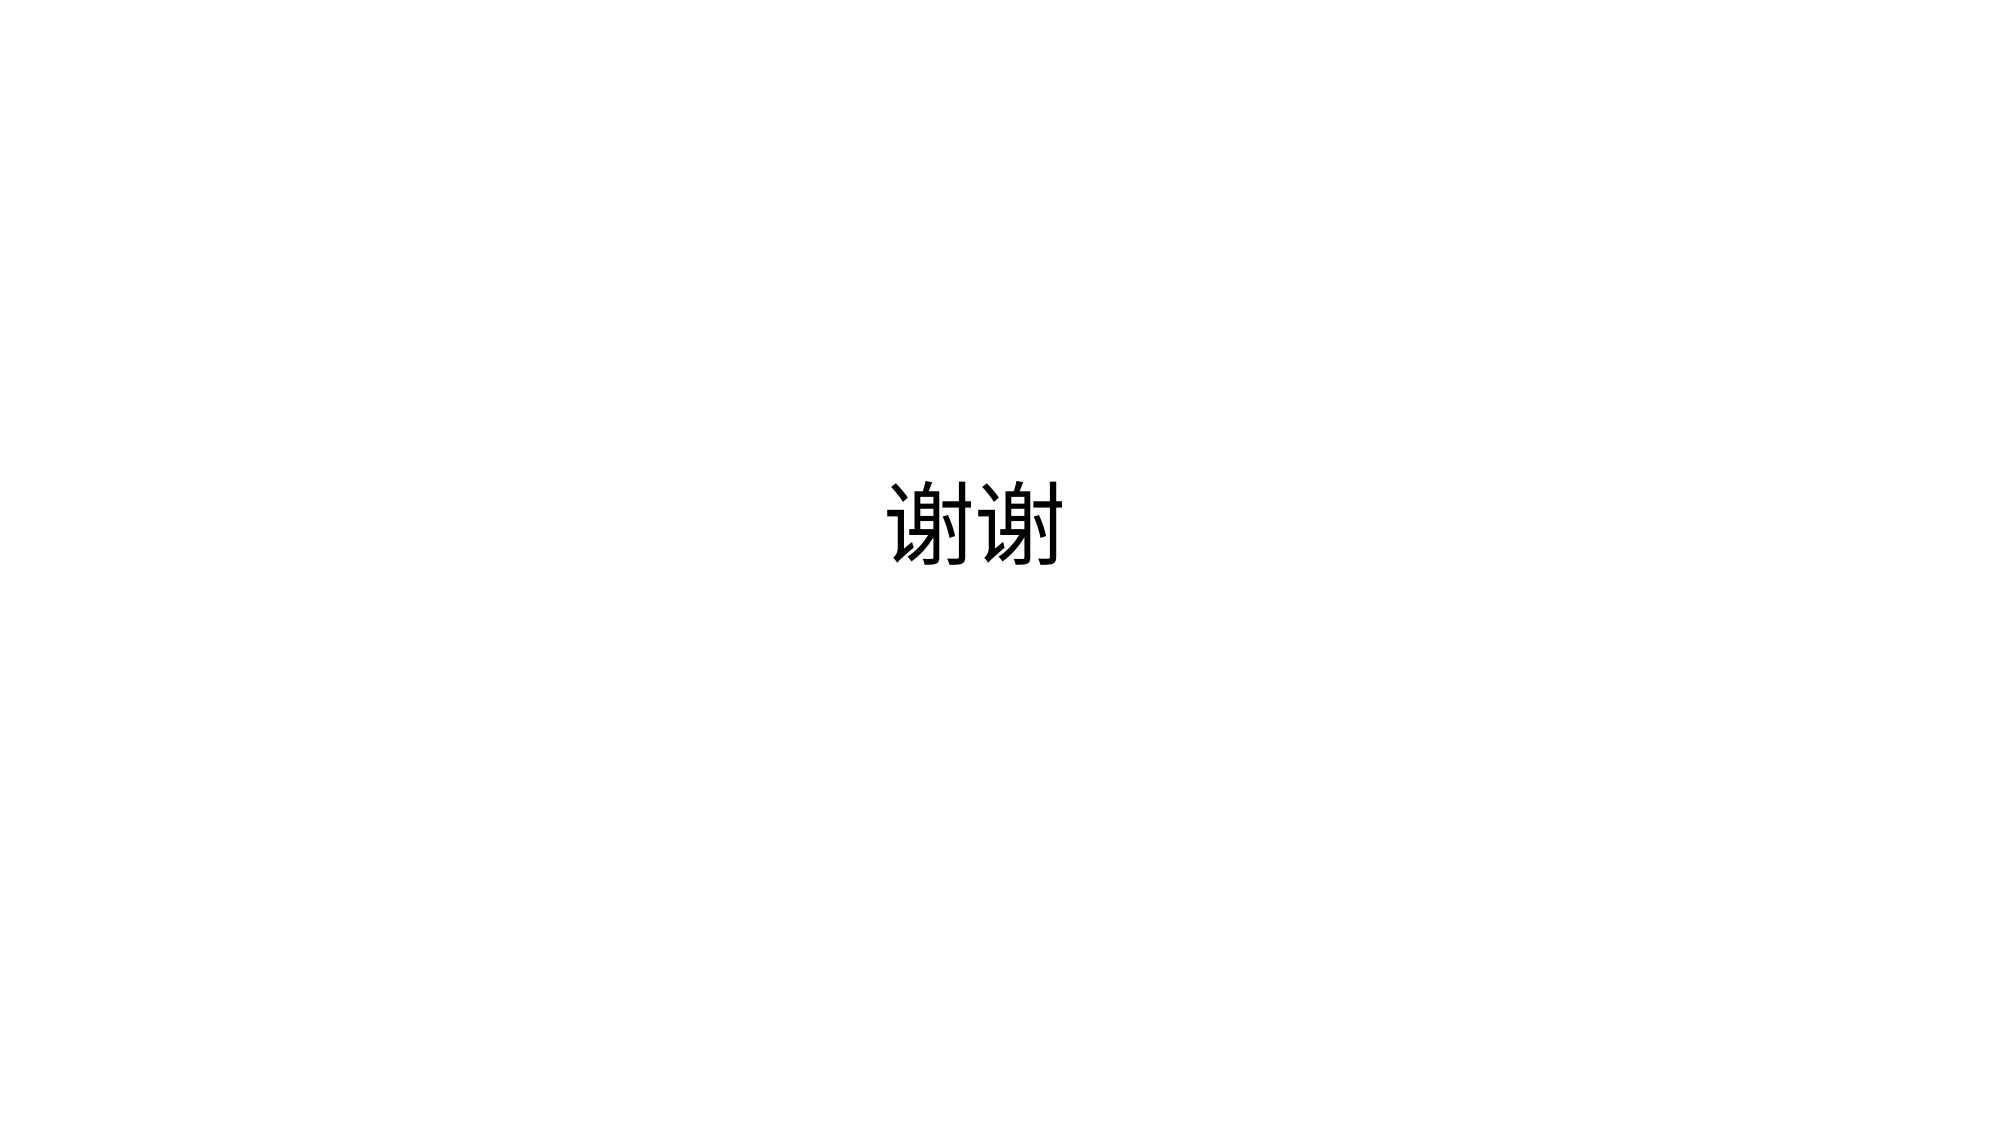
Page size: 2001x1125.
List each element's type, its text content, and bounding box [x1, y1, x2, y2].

title 谢谢 [112, 420, 1838, 638]
